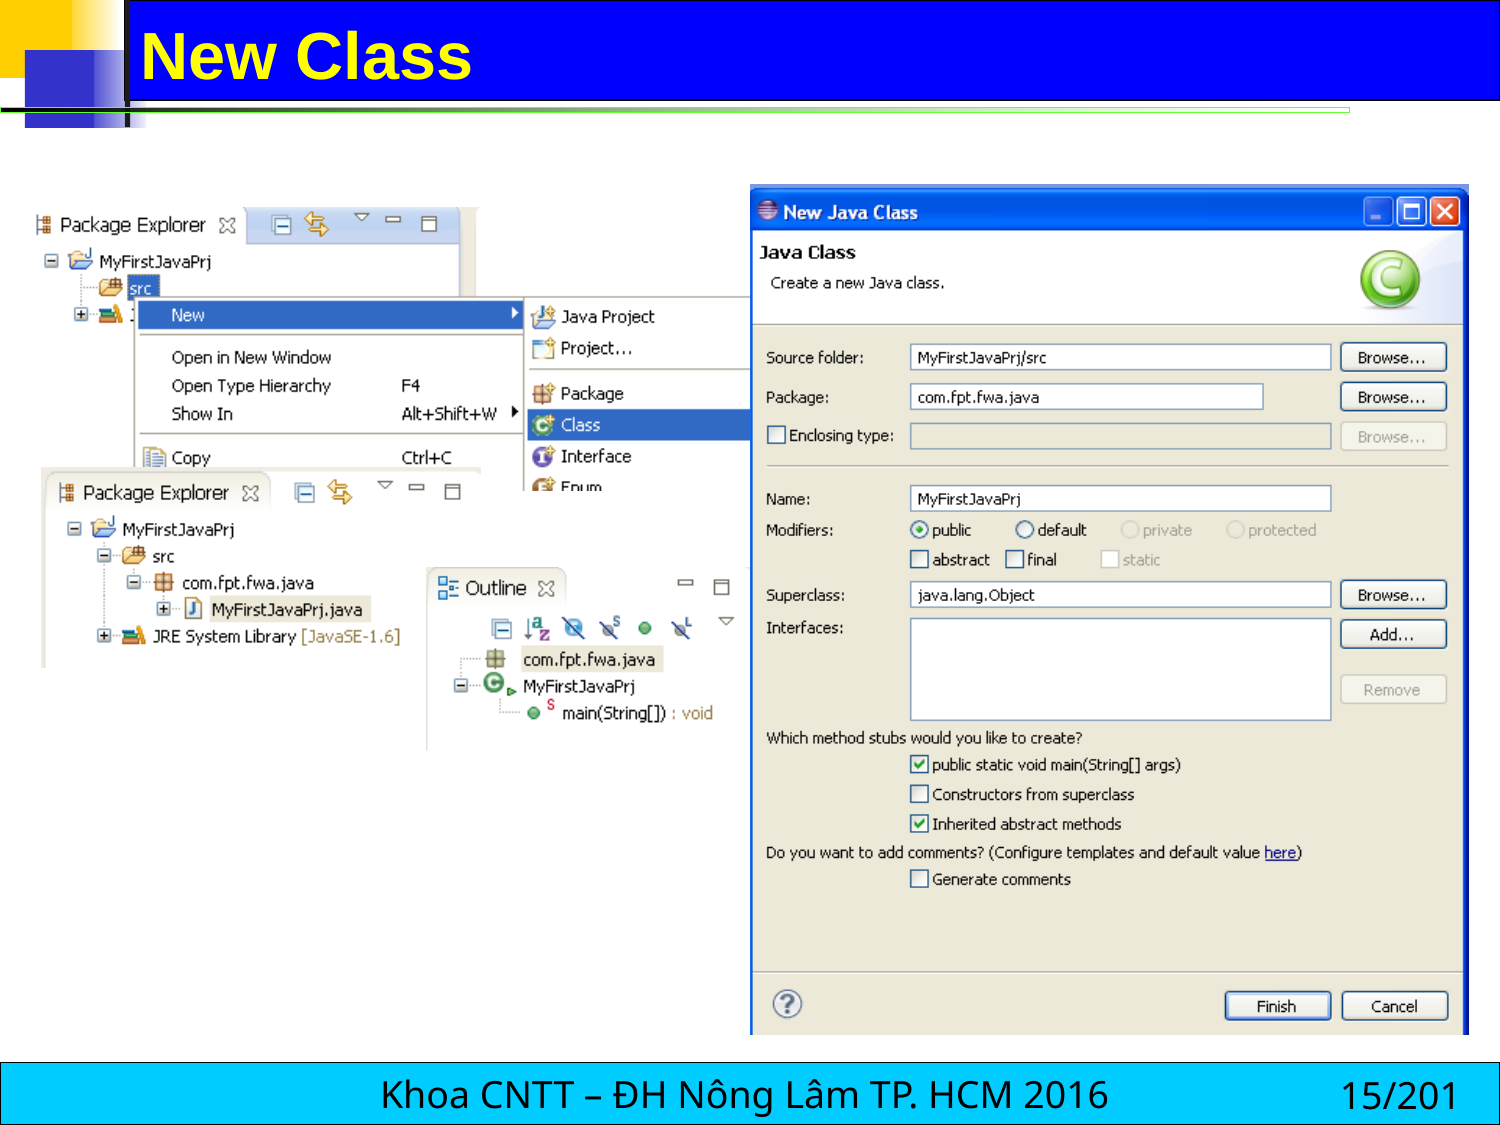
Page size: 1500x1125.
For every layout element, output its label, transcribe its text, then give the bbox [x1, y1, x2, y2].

title New Class [124, 12, 1467, 101]
picture [29, 184, 1470, 1036]
